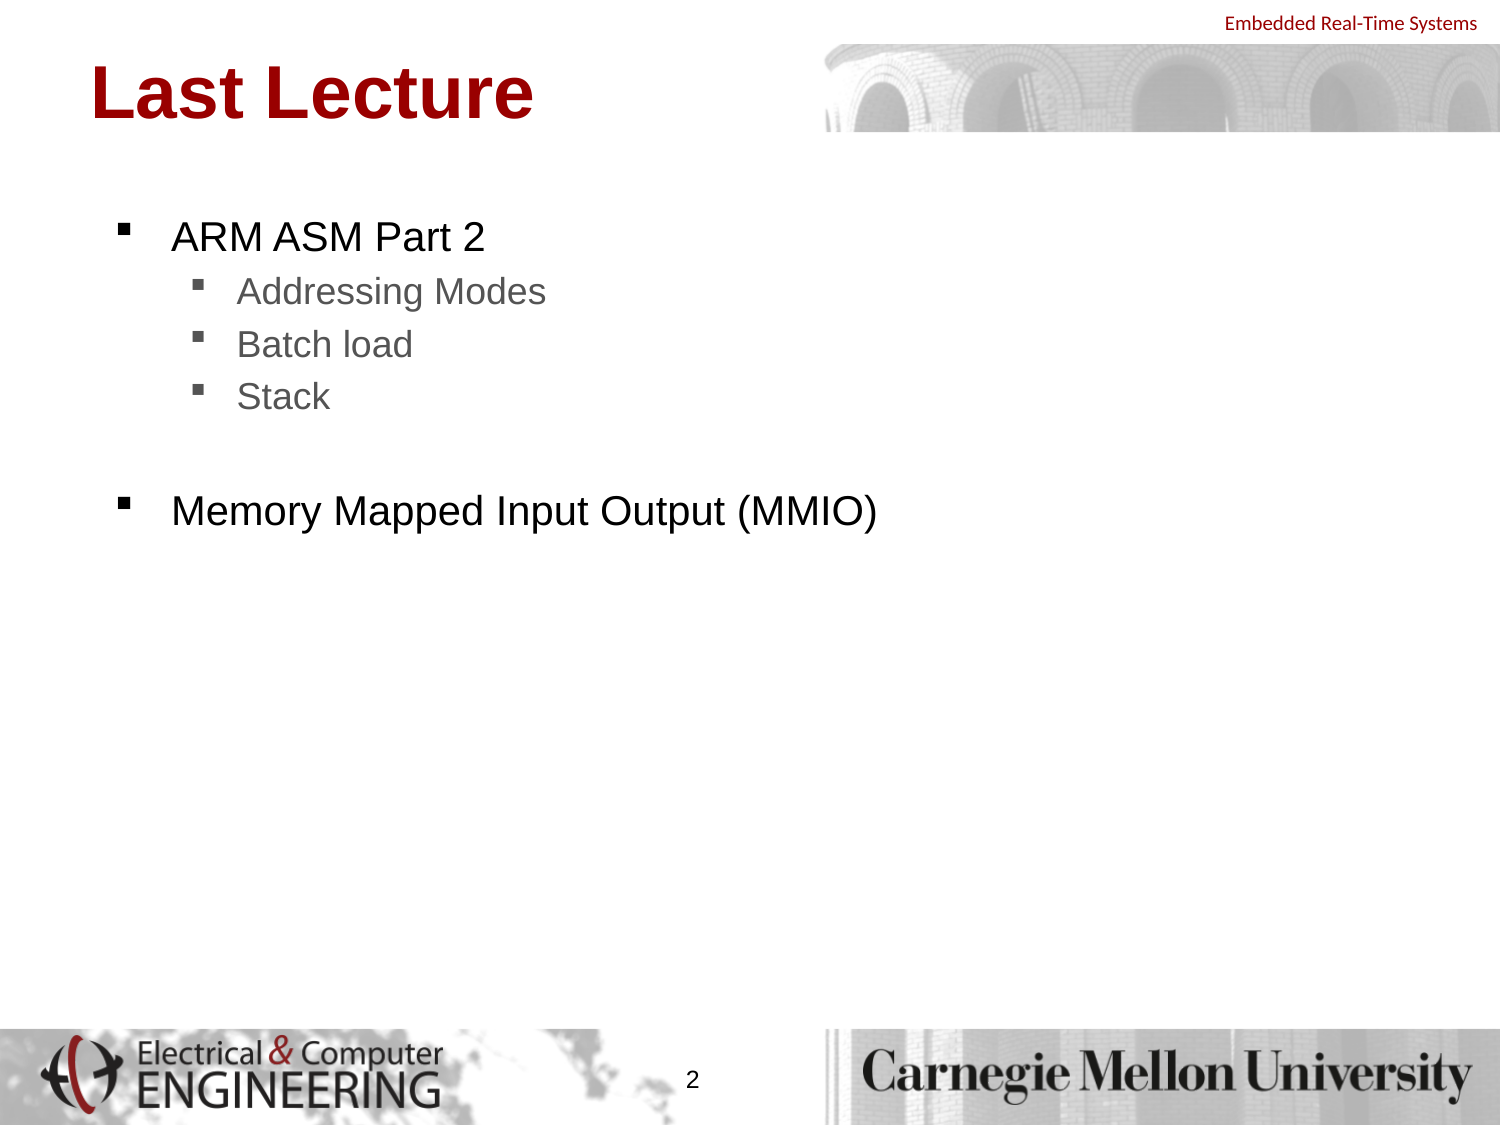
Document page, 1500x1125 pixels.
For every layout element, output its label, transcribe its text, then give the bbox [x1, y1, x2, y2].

title Last Lecture [75, 45, 1425, 133]
slide_number 2 [364, 1048, 715, 1109]
text_box ARM ASM Part 2 Addressing Modes Batch load Stack Memory Mapped Input Output (MMIO) [99, 202, 1450, 1030]
picture [664, 43, 1500, 133]
picture [0, 1028, 1500, 1125]
